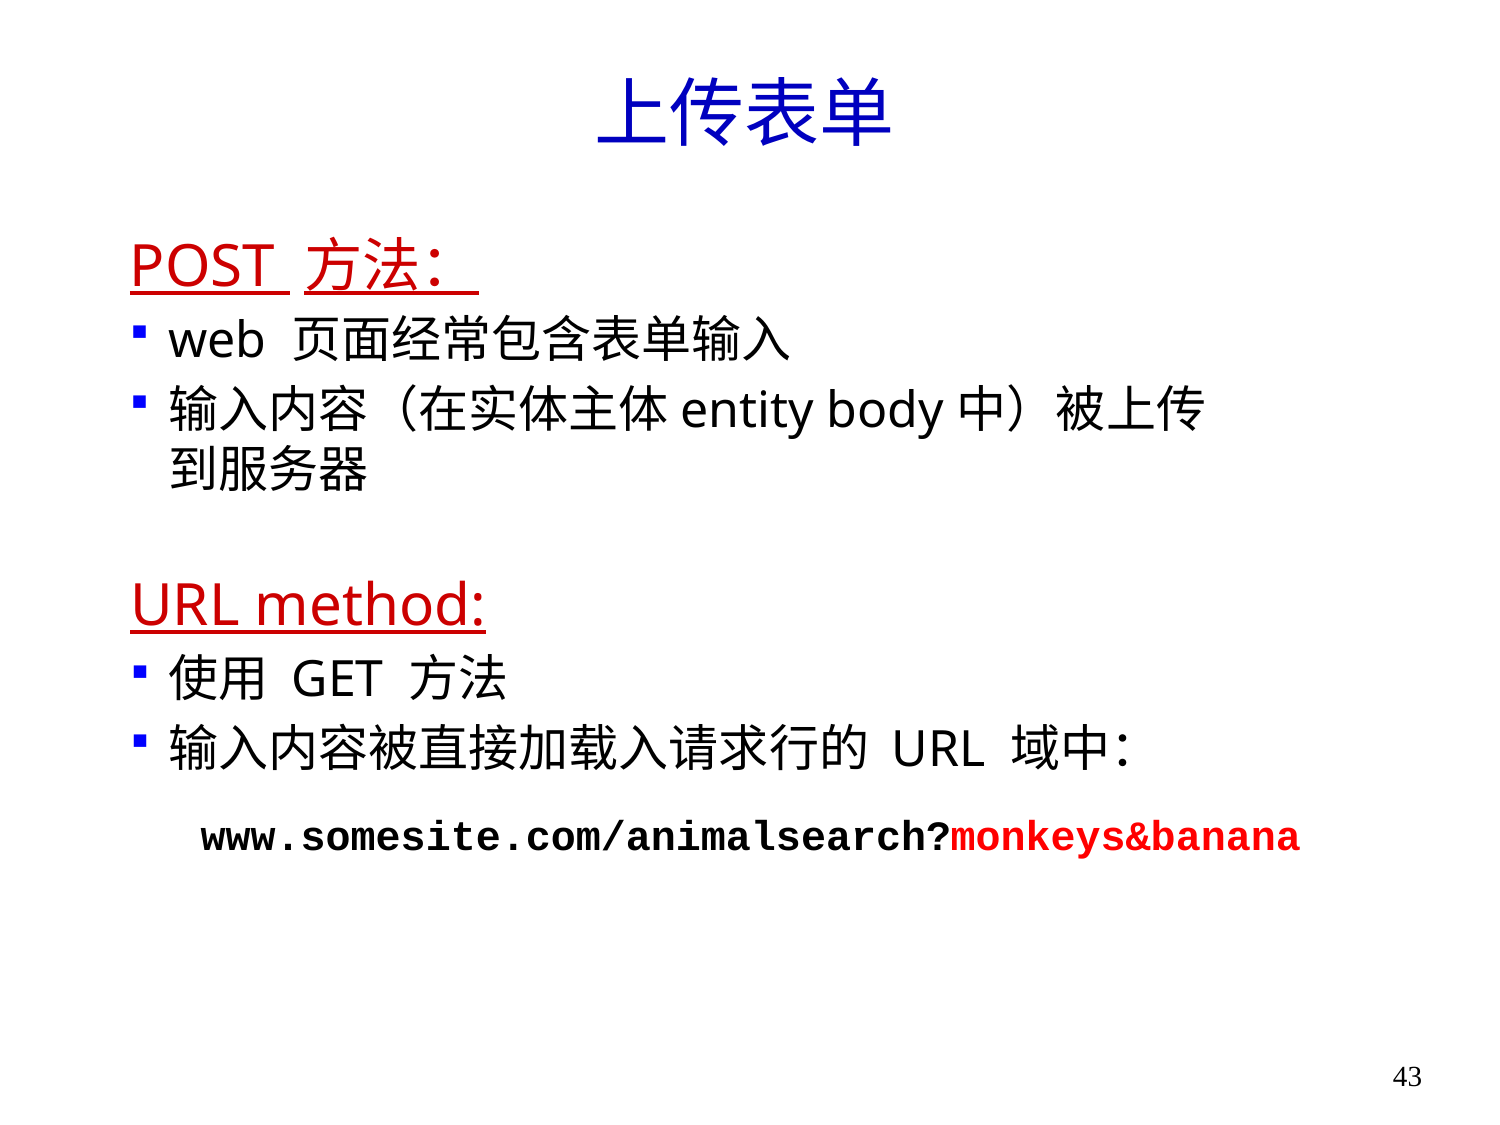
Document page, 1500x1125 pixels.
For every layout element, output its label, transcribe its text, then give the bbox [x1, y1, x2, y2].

list URL method: 使用 GET 方法 输入内容被直接加载入请求行的 URL 域中： [115, 559, 1322, 922]
text_box www.somesite.com/animalsearch?monkeys&banana [185, 801, 1316, 867]
title 上传表单 [73, 36, 1417, 185]
slide_number 43 [1362, 1050, 1438, 1125]
list POST 方法： web 页面经常包含表单输入 输入内容（在实体主体entity body中）被上传到服务器 [114, 220, 1268, 560]
